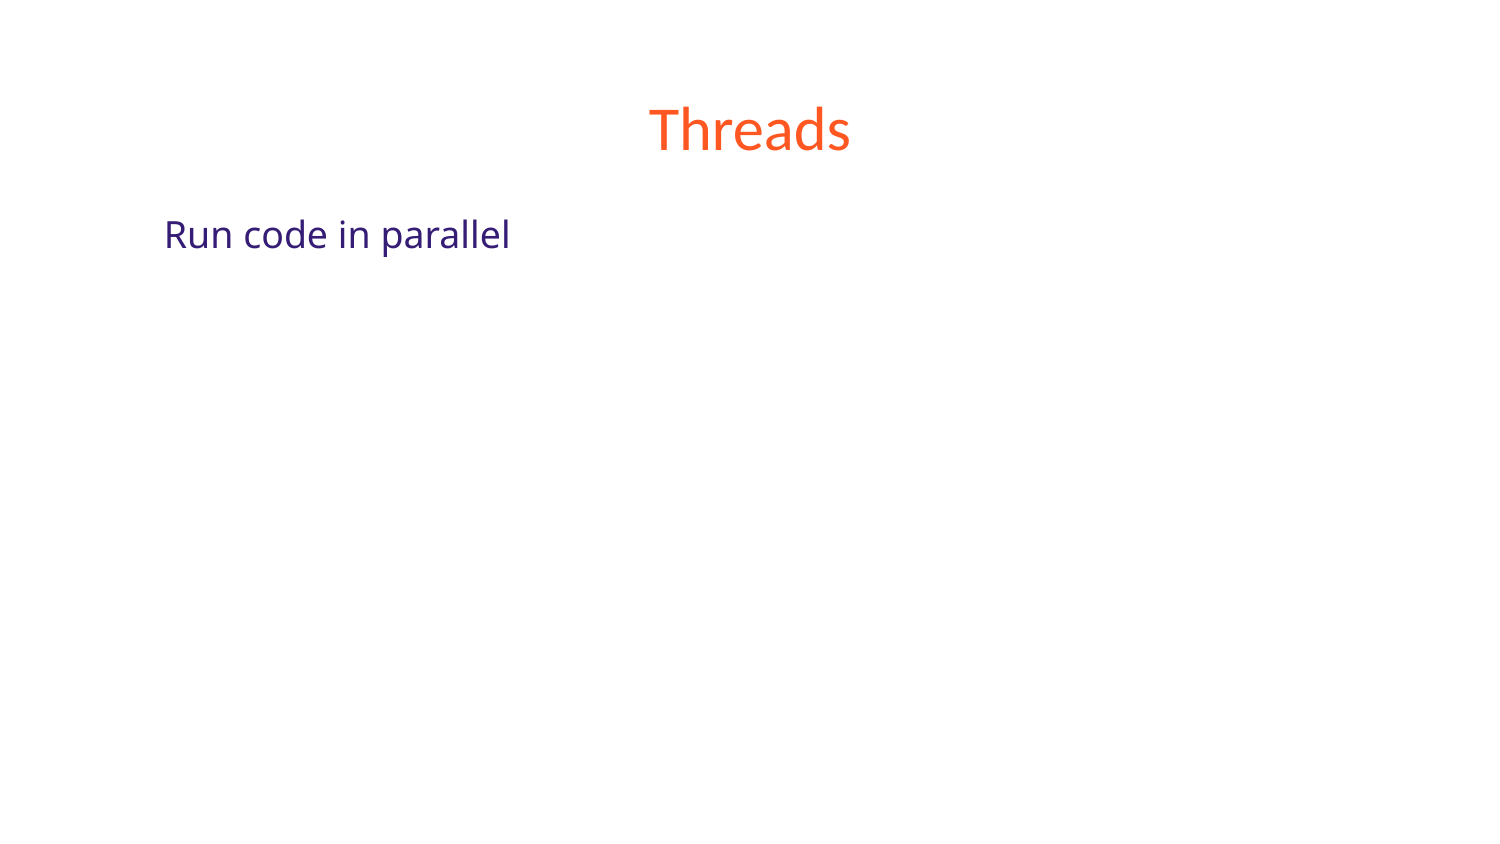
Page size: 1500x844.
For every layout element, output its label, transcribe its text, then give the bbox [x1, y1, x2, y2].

text_box Run code in parallel [148, 188, 1350, 750]
title Threads [51, 72, 1449, 167]
